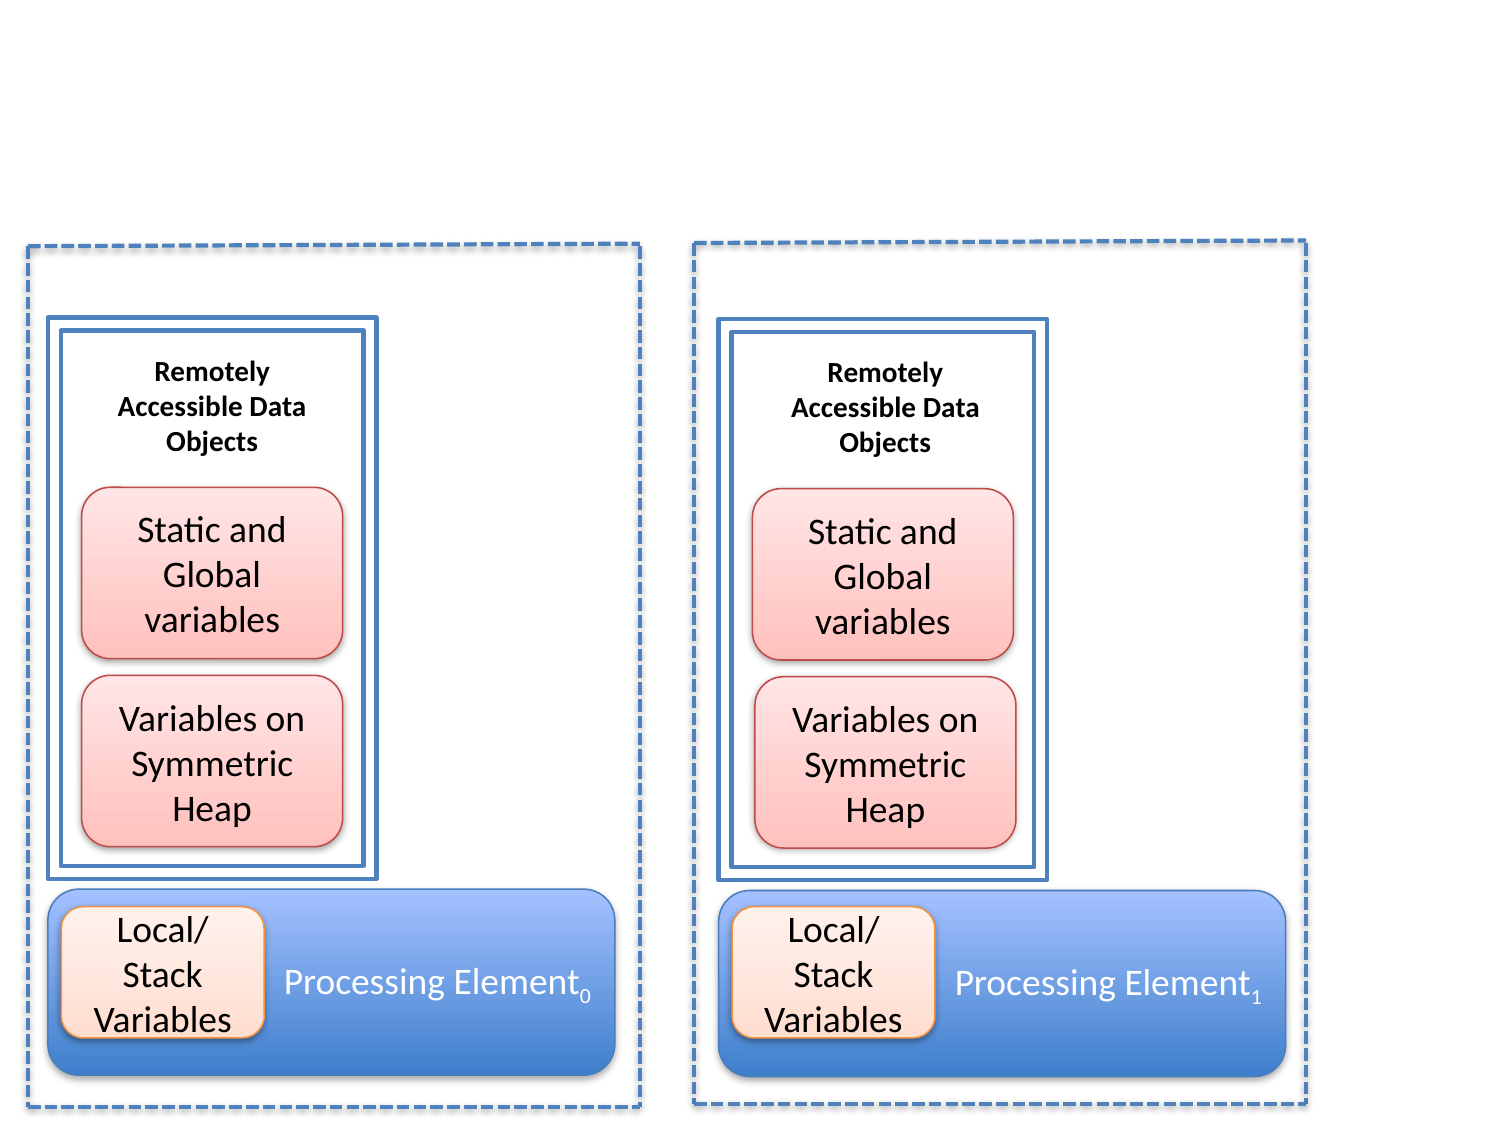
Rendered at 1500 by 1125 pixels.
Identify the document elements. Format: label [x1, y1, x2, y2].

text_box [27, 240, 1307, 1108]
